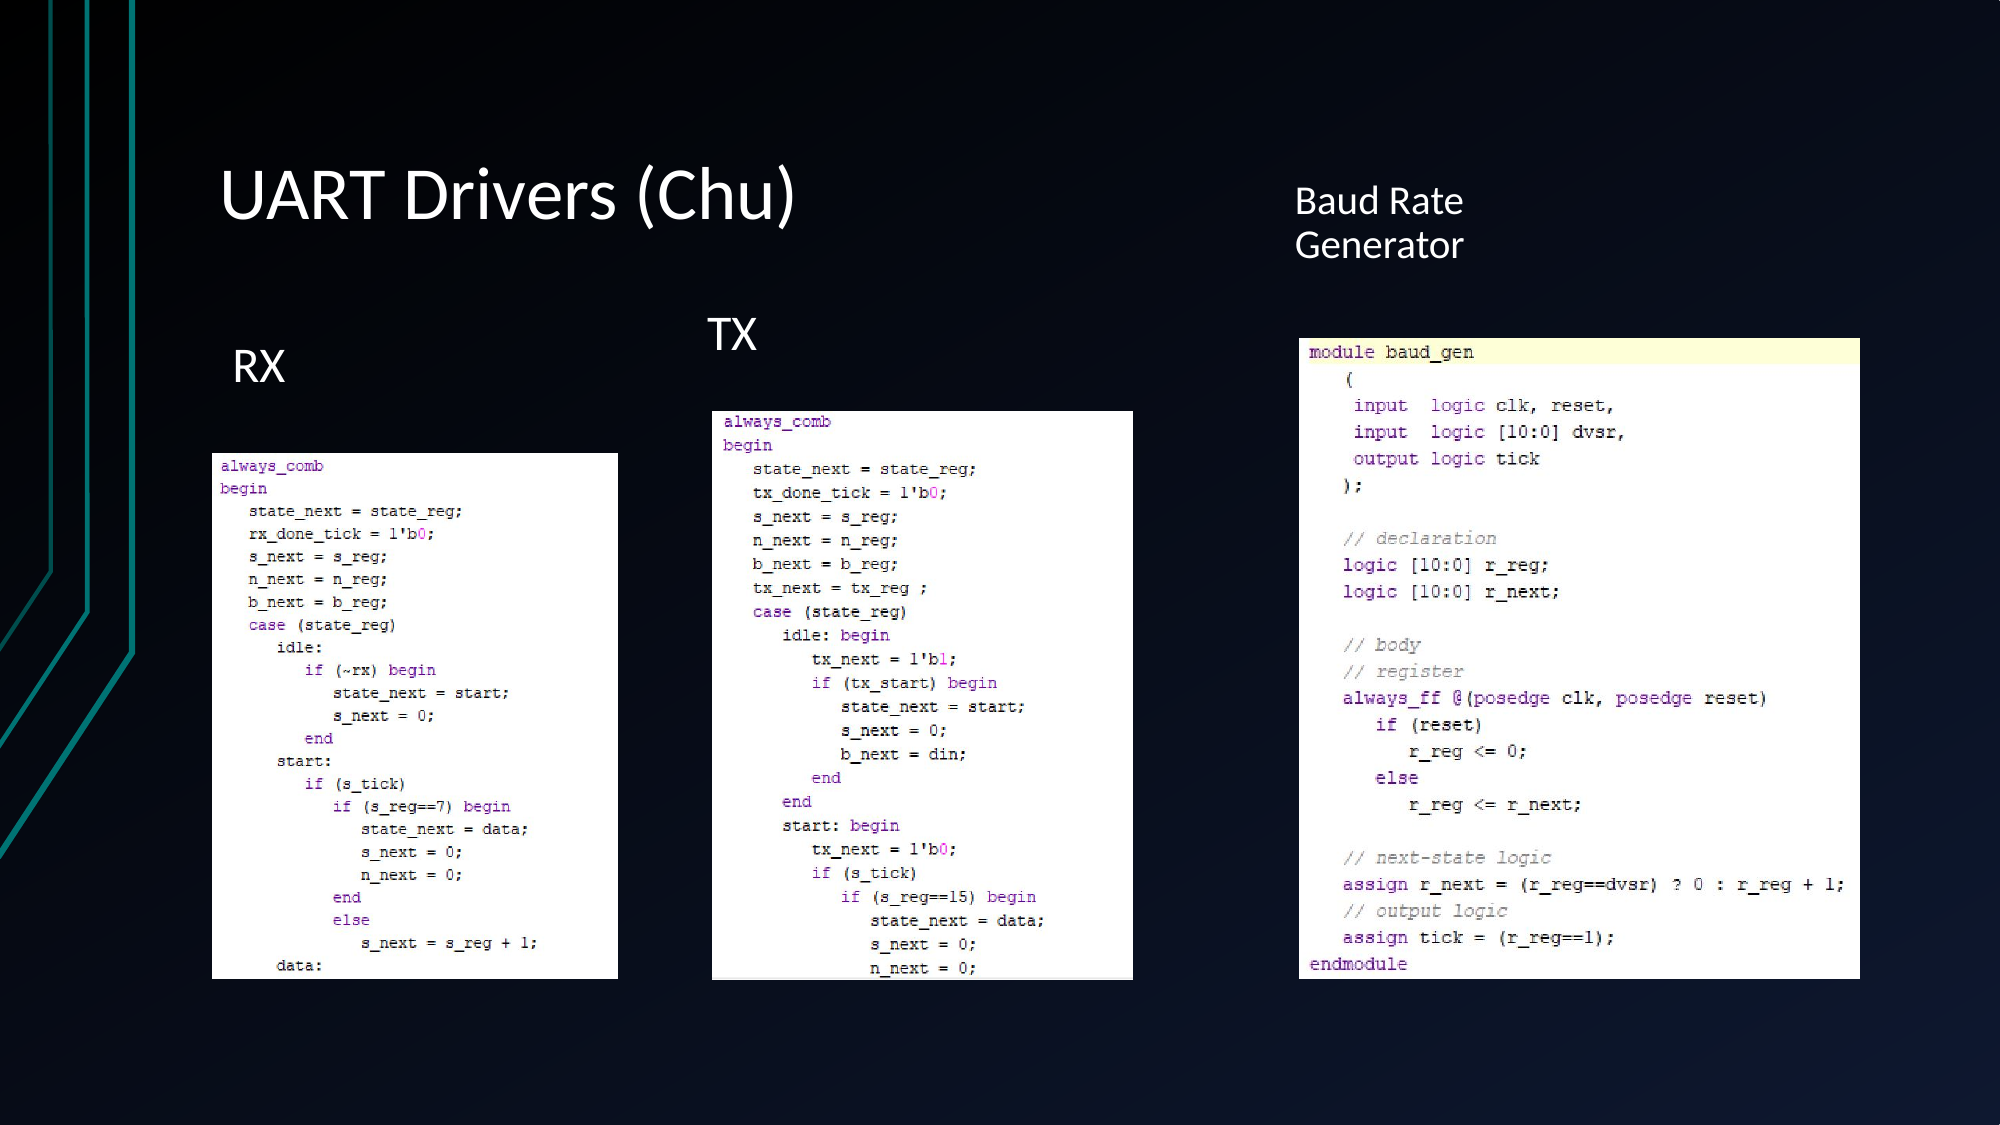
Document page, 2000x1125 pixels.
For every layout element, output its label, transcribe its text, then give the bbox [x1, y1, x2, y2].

picture [711, 411, 1134, 980]
text_box TX [687, 262, 850, 371]
picture [211, 453, 618, 979]
text_box Baud Rate Generator [1274, 168, 1563, 278]
title UART Drivers (Chu) [199, 45, 1900, 246]
picture [1299, 338, 1861, 979]
text_box RX [212, 295, 375, 404]
